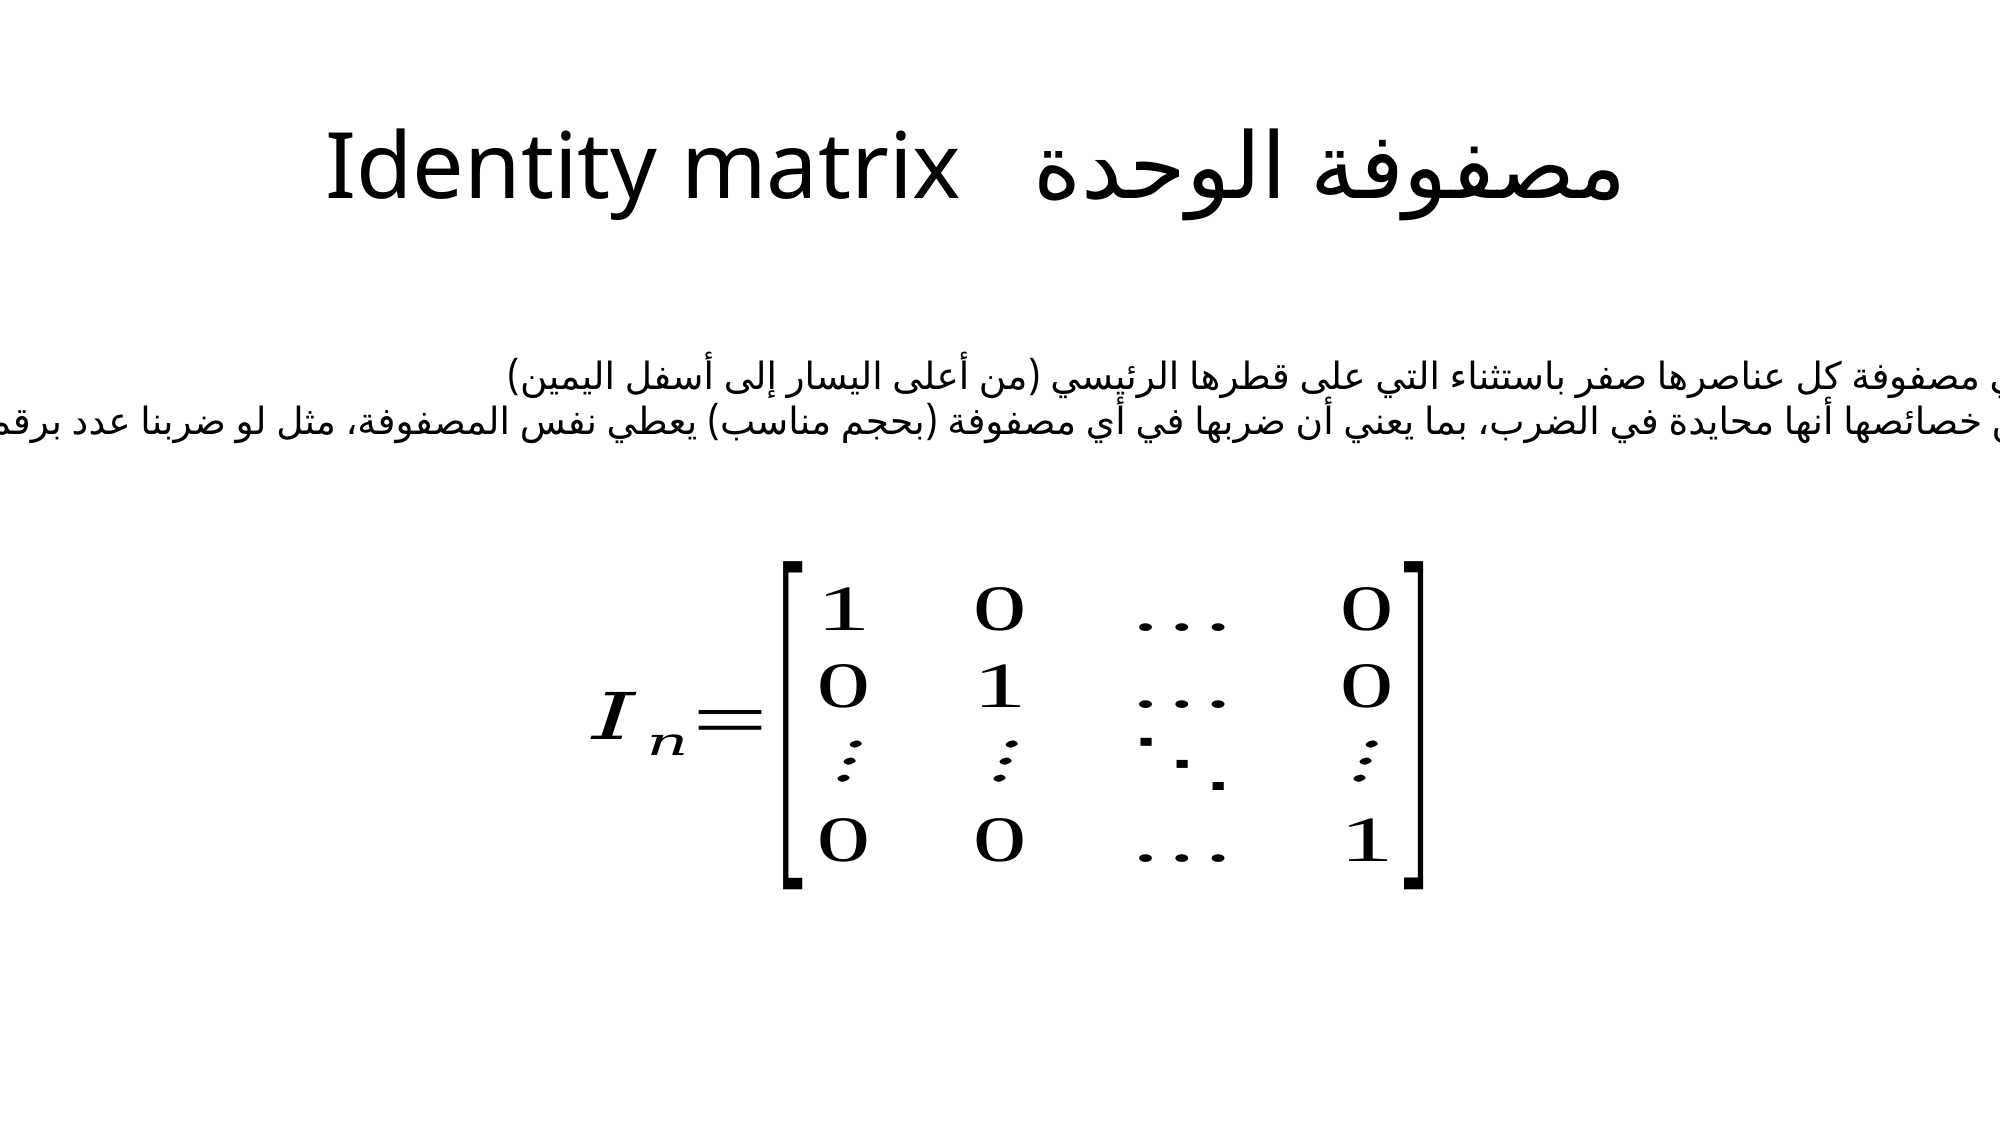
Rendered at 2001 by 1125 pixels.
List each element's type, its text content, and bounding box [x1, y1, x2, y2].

title Identity matrix مصفوفة الوحدة [137, 59, 1863, 278]
text_box هي مصفوفة كل عناصرها صفر باستثناء التي على قطرها الرئيسي (من أعلى اليسار إلى أسفل اليمين) من خصائصها أنها محايدة في الضرب، بما يعني أن ضربها في أي مصفوفة (بحجم مناسب) يعطي نفس المصفوفة، مثل لو ضربنا عدد برقم 1 [0, 344, 2000, 450]
